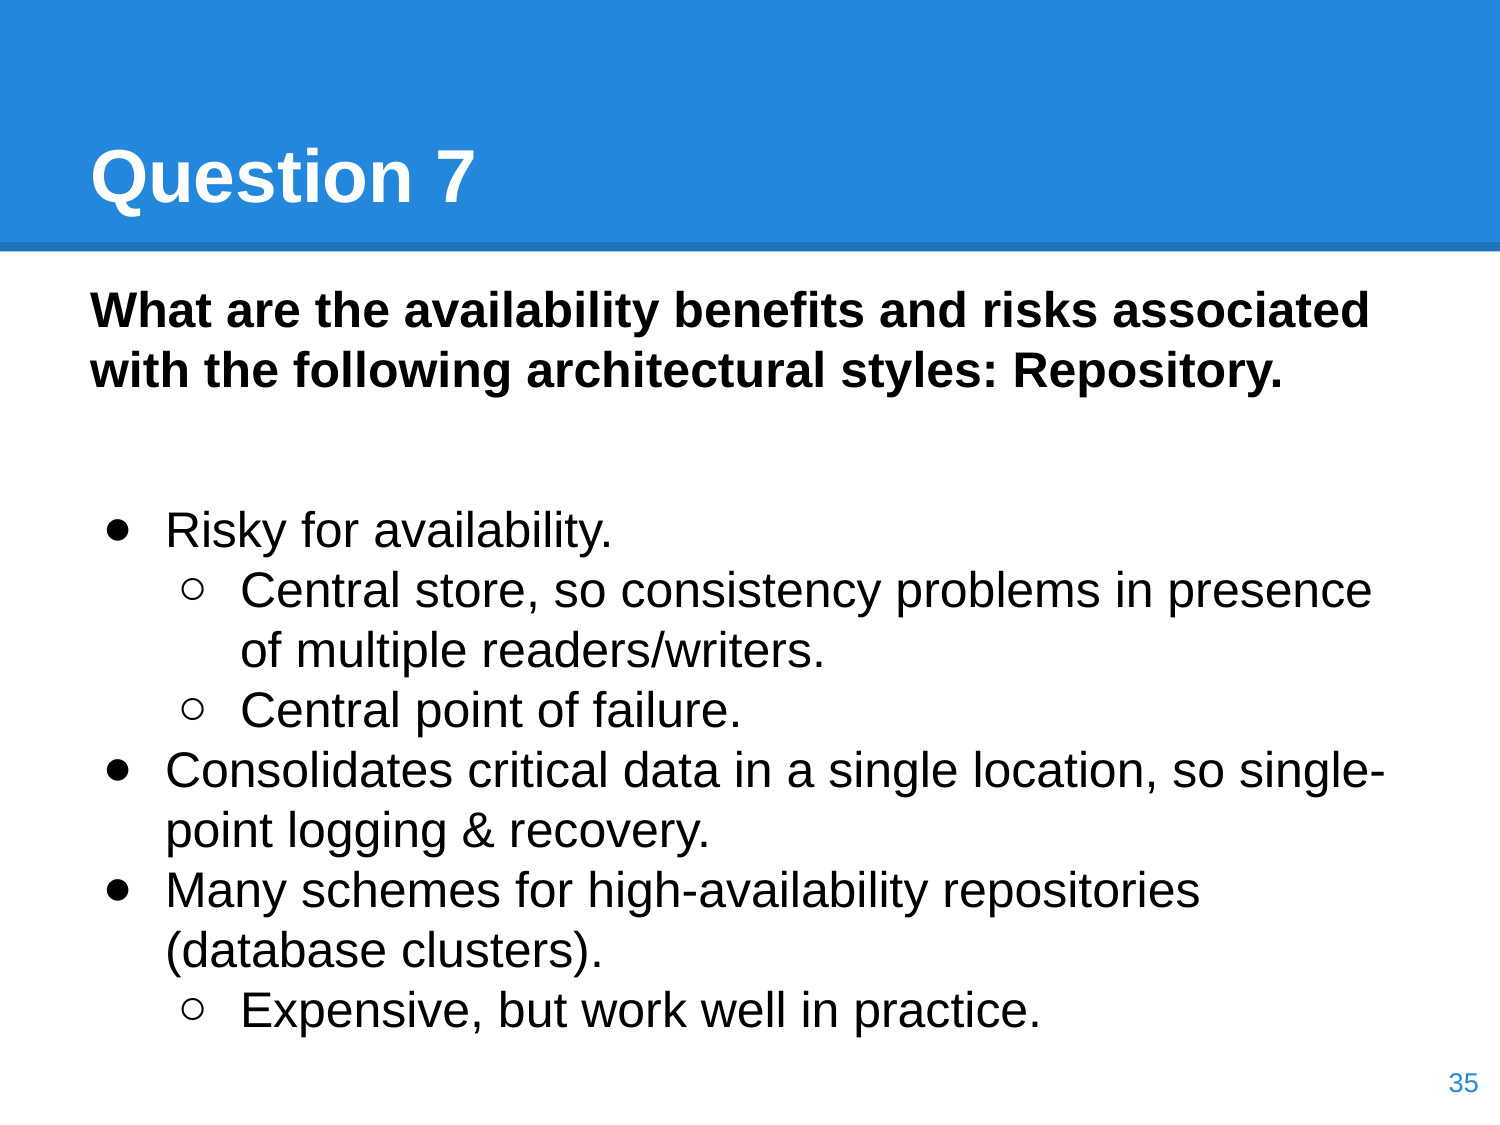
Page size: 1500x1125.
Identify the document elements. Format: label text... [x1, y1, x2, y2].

slide_number ‹#› [1403, 1038, 1494, 1125]
title Question 7 [75, 45, 1425, 233]
list What are the availability benefits and risks associated with the following architectural styles: Repository. Risky for availability. Central store, so consistency problems in presence of multiple readers/writers. Central point of failure. Consolidates critical data in a single location, so single-point logging & recovery. Many schemes for high-availability repositories (database clusters). Expensive, but work well in practice. [75, 262, 1425, 1078]
